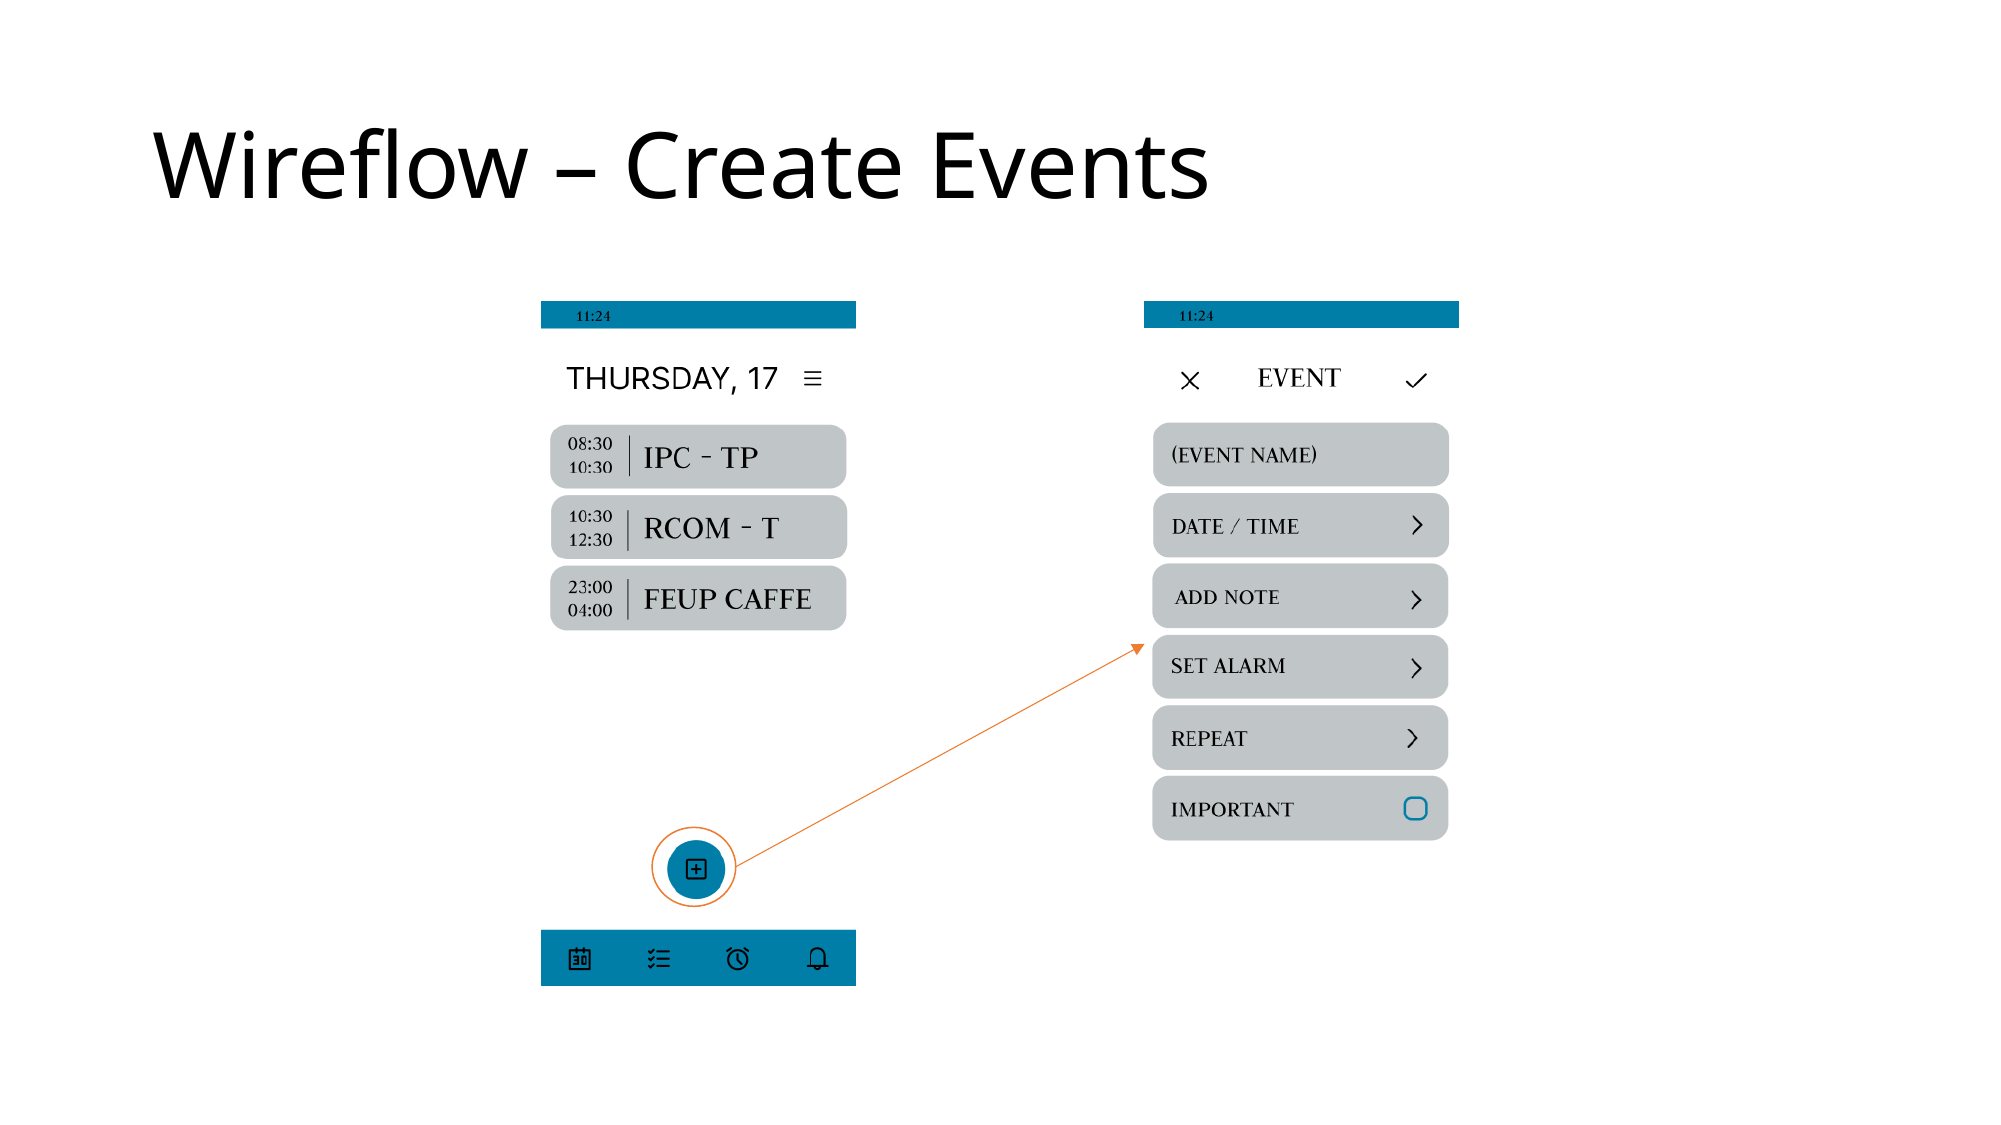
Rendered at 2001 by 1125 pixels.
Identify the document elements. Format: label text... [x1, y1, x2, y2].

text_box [735, 643, 1145, 867]
title Wireflow – Create Events [137, 59, 1863, 278]
picture [541, 329, 856, 929]
picture [1144, 329, 1459, 986]
